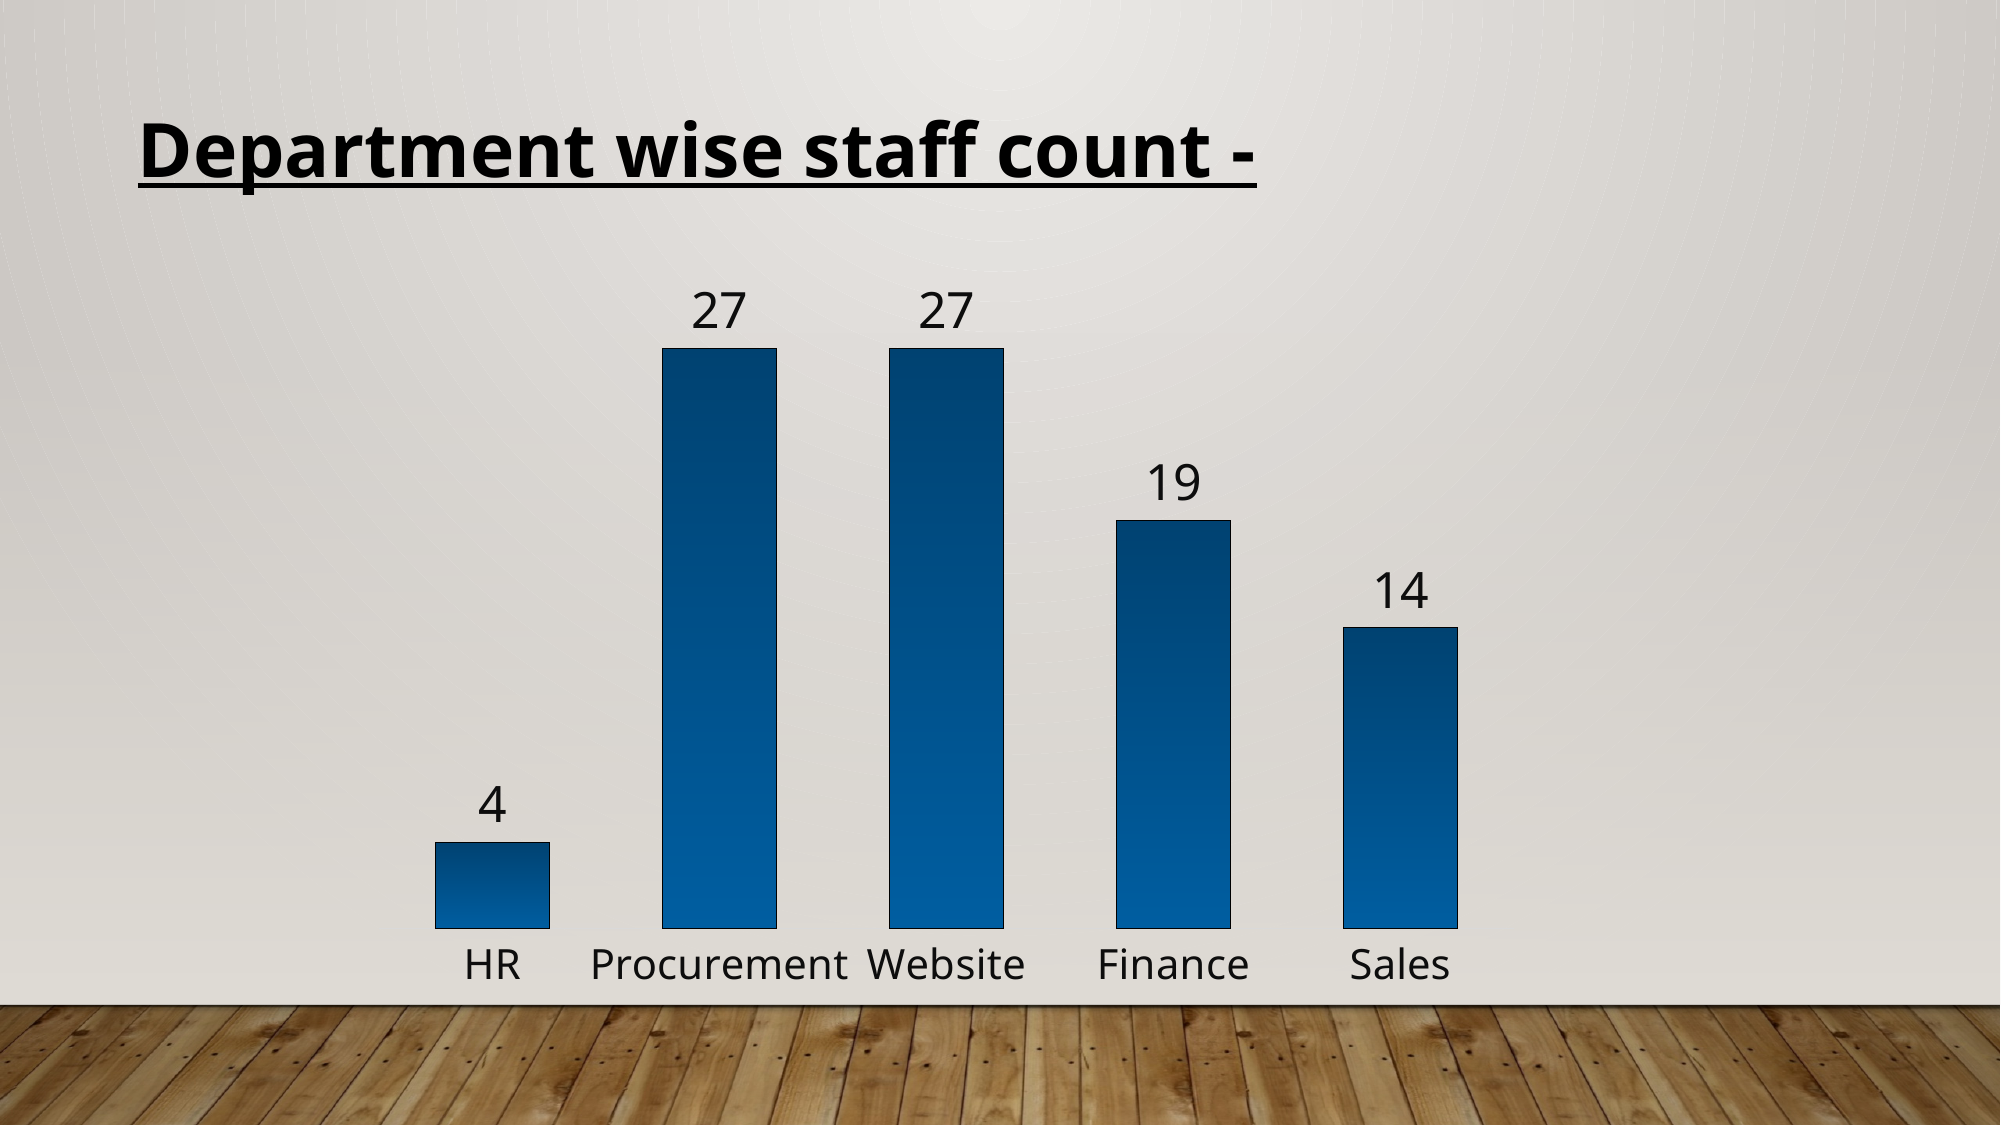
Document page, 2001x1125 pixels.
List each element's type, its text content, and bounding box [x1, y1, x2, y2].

picture [0, 1005, 2000, 1125]
text_box Department wise staff count - [123, 94, 1475, 200]
chart [355, 269, 1538, 1008]
